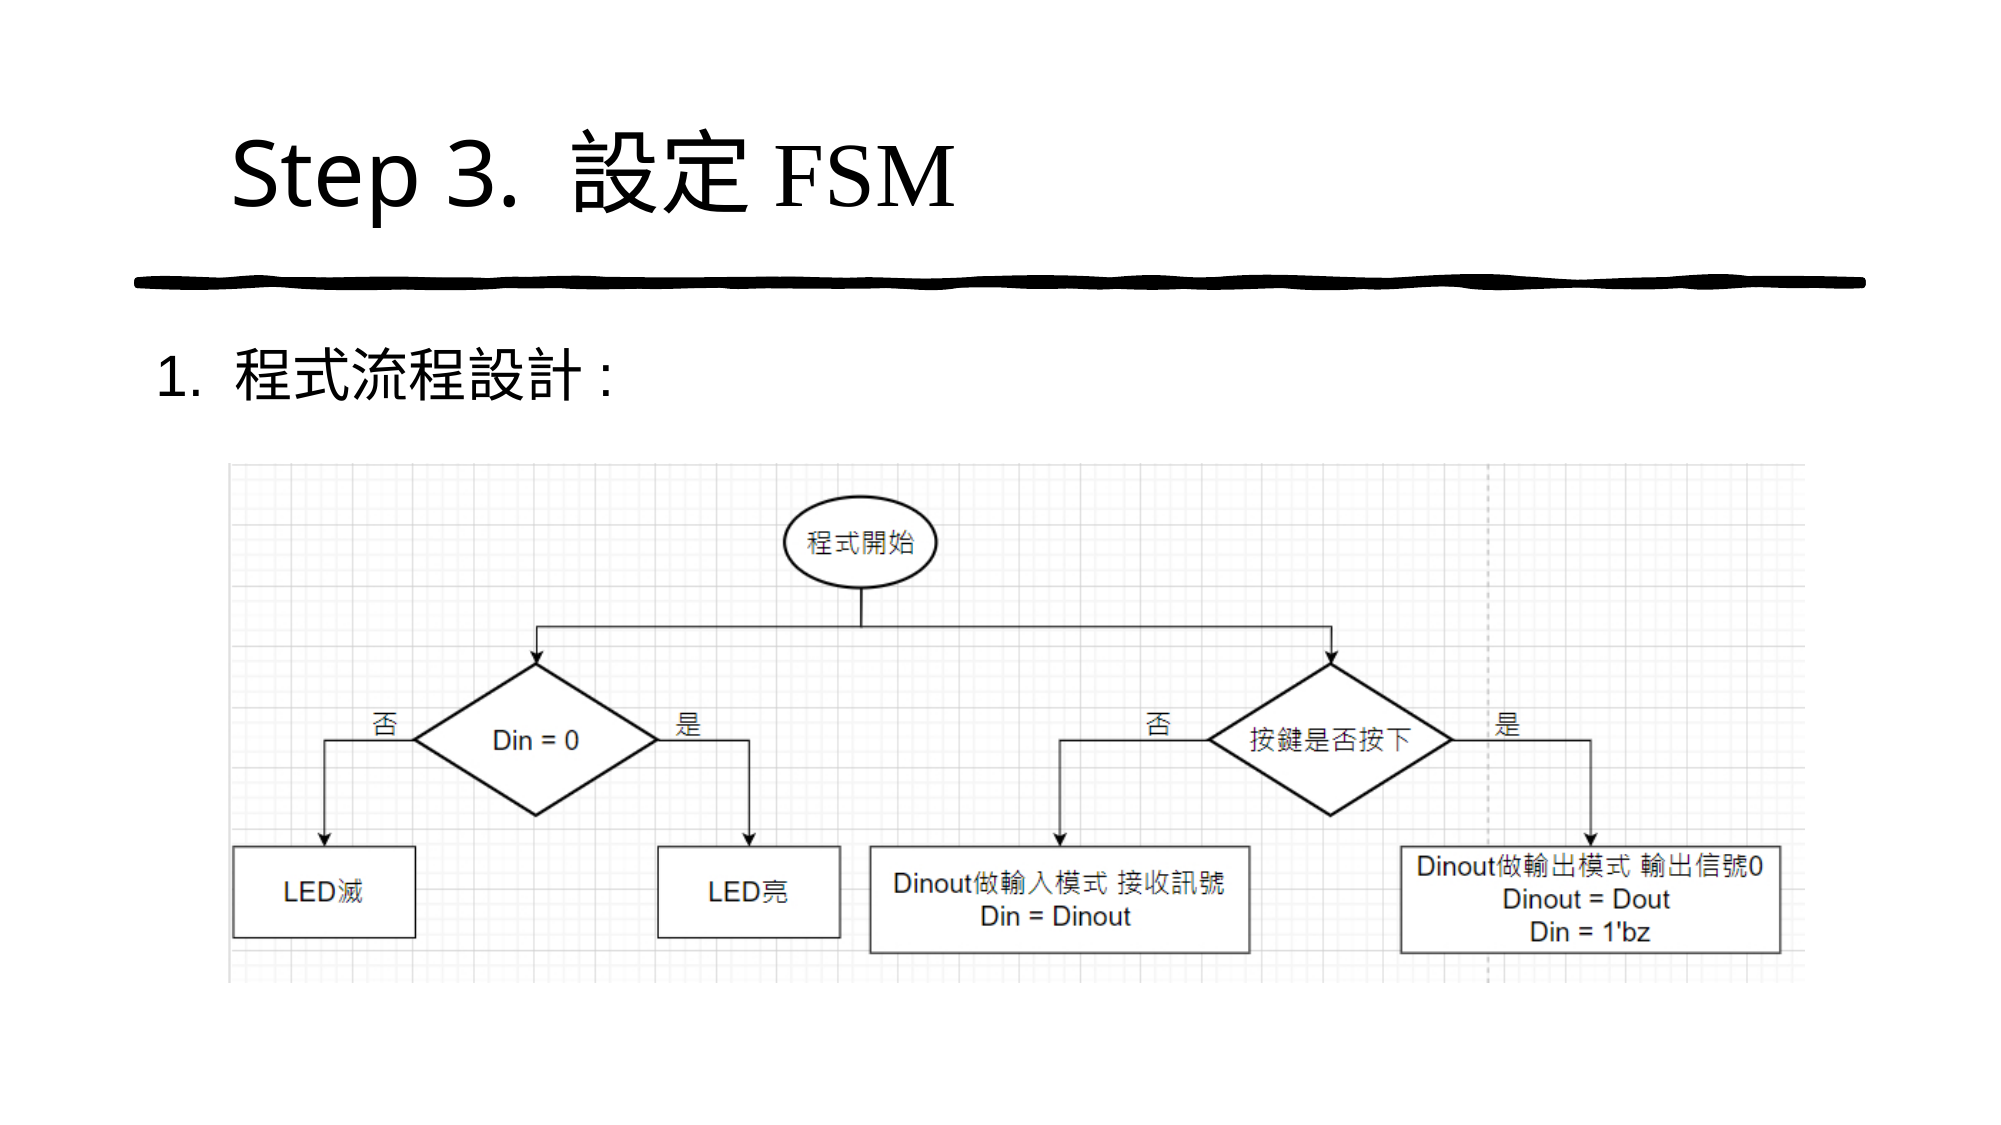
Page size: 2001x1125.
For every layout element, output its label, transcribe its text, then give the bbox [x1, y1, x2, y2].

picture [227, 462, 1805, 983]
list 1. 程式流程設計: [137, 316, 1863, 1014]
title Step 3. 設定FSM [137, 59, 1863, 278]
